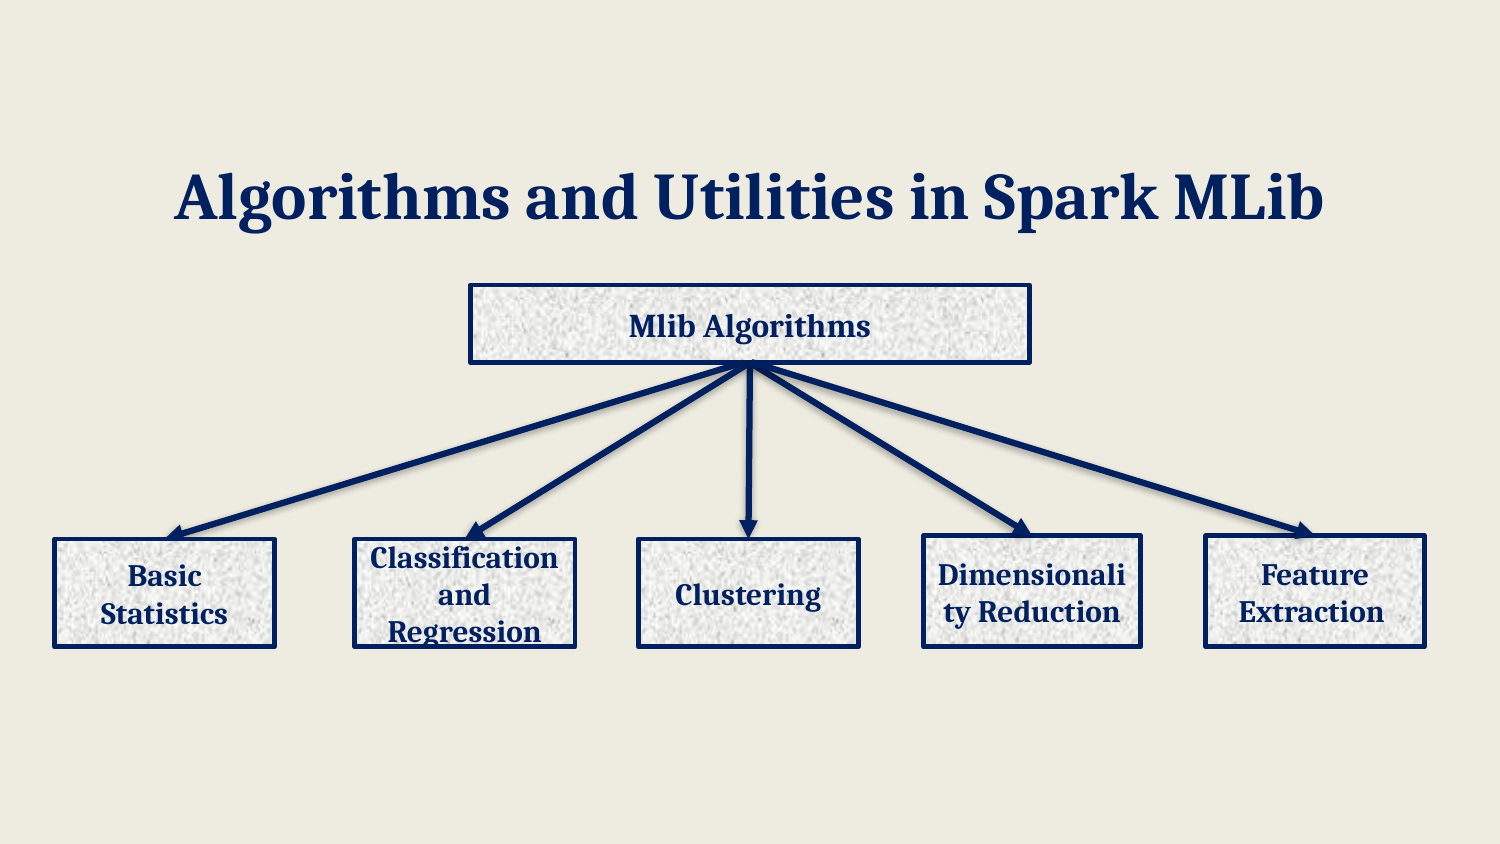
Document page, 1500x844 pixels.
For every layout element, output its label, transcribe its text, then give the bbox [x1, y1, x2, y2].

text_box Dimensionality Reduction [921, 543, 1143, 649]
title Algorithms and Utilities in Spark MLib [0, 134, 1500, 239]
text_box Feature Extraction [1204, 534, 1427, 649]
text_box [751, 361, 1316, 536]
text_box Mlib Algorithms [468, 283, 1031, 360]
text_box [164, 362, 463, 540]
text_box Classification and Regression [353, 547, 577, 649]
text_box Clustering [636, 545, 861, 649]
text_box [464, 362, 746, 540]
text_box Basic Statistics [52, 537, 277, 649]
